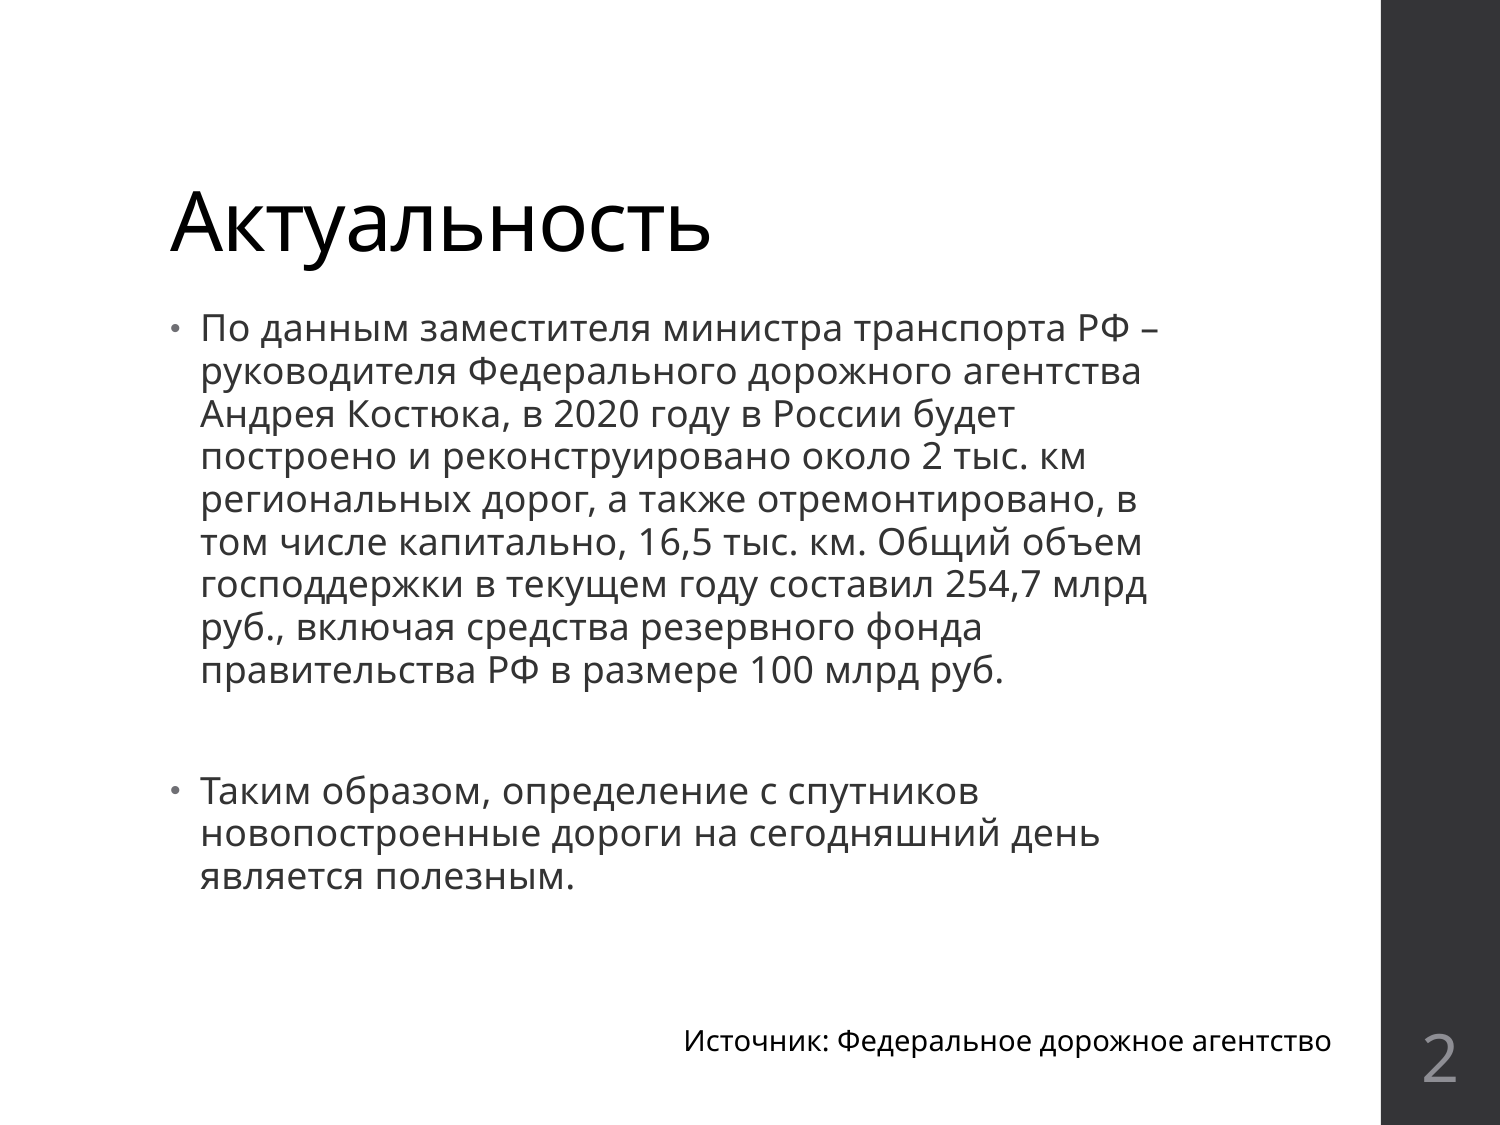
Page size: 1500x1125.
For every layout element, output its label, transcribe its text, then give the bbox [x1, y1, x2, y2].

title Актуальность [155, 60, 1348, 278]
text_box Источник: Федеральное дорожное агентство [454, 1014, 1348, 1091]
slide_number 2 [1384, 1012, 1498, 1110]
list По данным заместителя министра транспорта РФ – руководителя Федерального дорожного агентства Андрея Костюка, в 2020 году в России будет построено и реконструировано около 2 тыс. км региональных дорог, а также отремонтировано, в том числе капитально, 16,5 тыс. км. Общий объем господдержки в текущем году составил 254,7 млрд руб., включая средства резервного фонда правительства РФ в размере 100 млрд руб. Таким образом, определение с спутников новопостроенные дороги на сегодняшний день является полезным. [155, 299, 1213, 1014]
